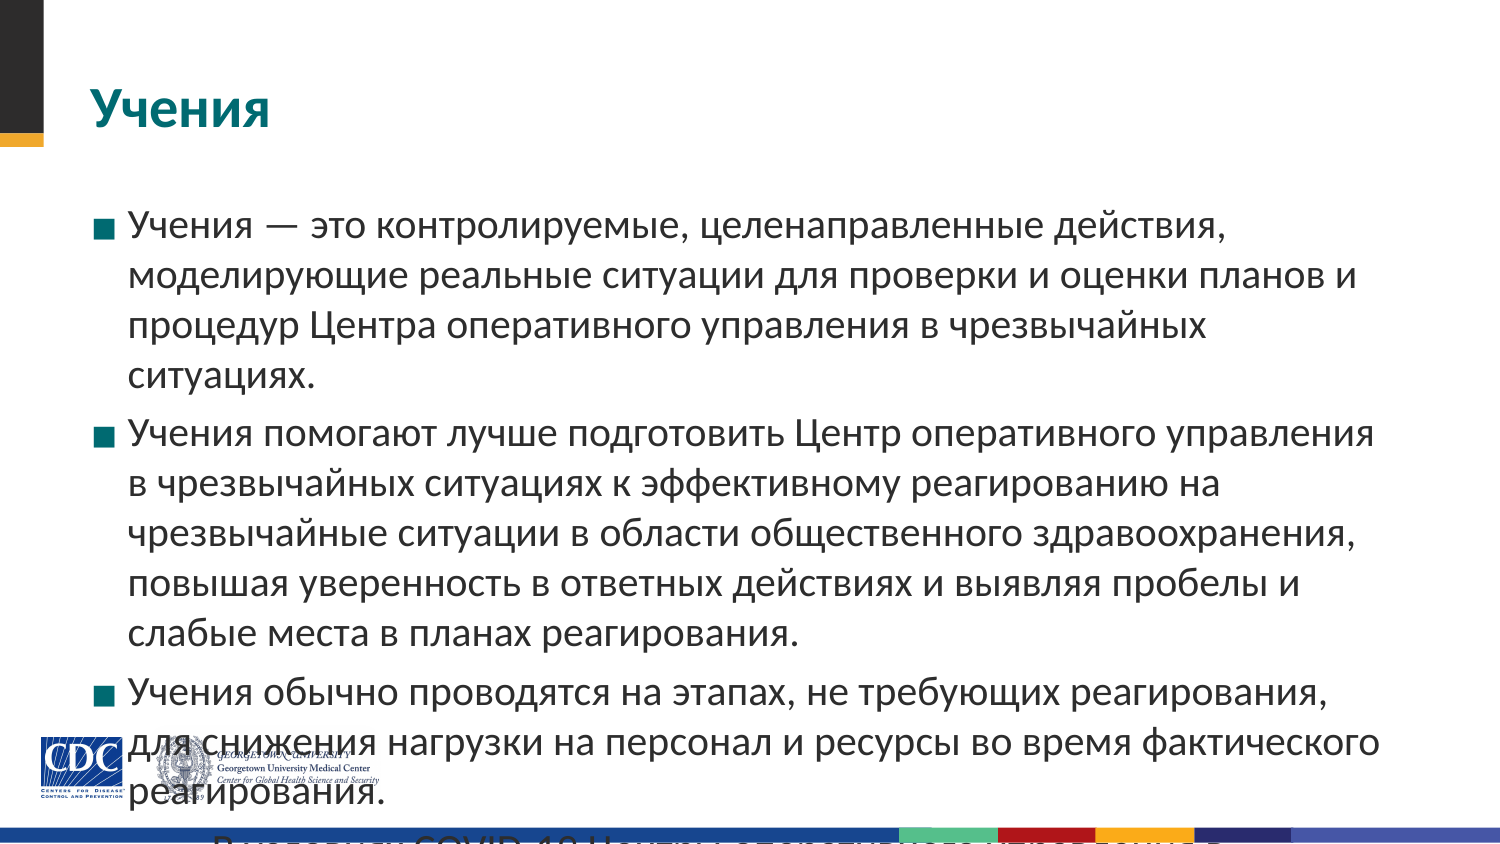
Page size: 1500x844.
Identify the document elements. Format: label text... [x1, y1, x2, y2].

picture [41, 737, 125, 798]
picture [150, 725, 381, 808]
list Учения — это контролируемые, целенаправленные действия, моделирующие реальные ситуации для проверки и оценки планов и процедур Центра оперативного управления в чрезвычайных ситуациях. Учения помогают лучше подготовить Центр оперативного управления в чрезвычайных ситуациях к эффективному реагированию на чрезвычайные ситуации в области общественного здравоохранения, повышая уверенность в ответных действиях и выявляя пробелы и слабые места в планах реагирования. Учения обычно проводятся на этапах, не требующих реагирования, для снижения нагрузки на персонал и ресурсы во время фактического реагирования. В условиях COVID-19 Центры оперативного управления в чрезвычайных ситуациях должны внимательно изучить свой эпидемиологический контекст, чтобы оценить преимущества проведения учений в это время. [75, 188, 1414, 556]
title Учения [75, 33, 1425, 147]
